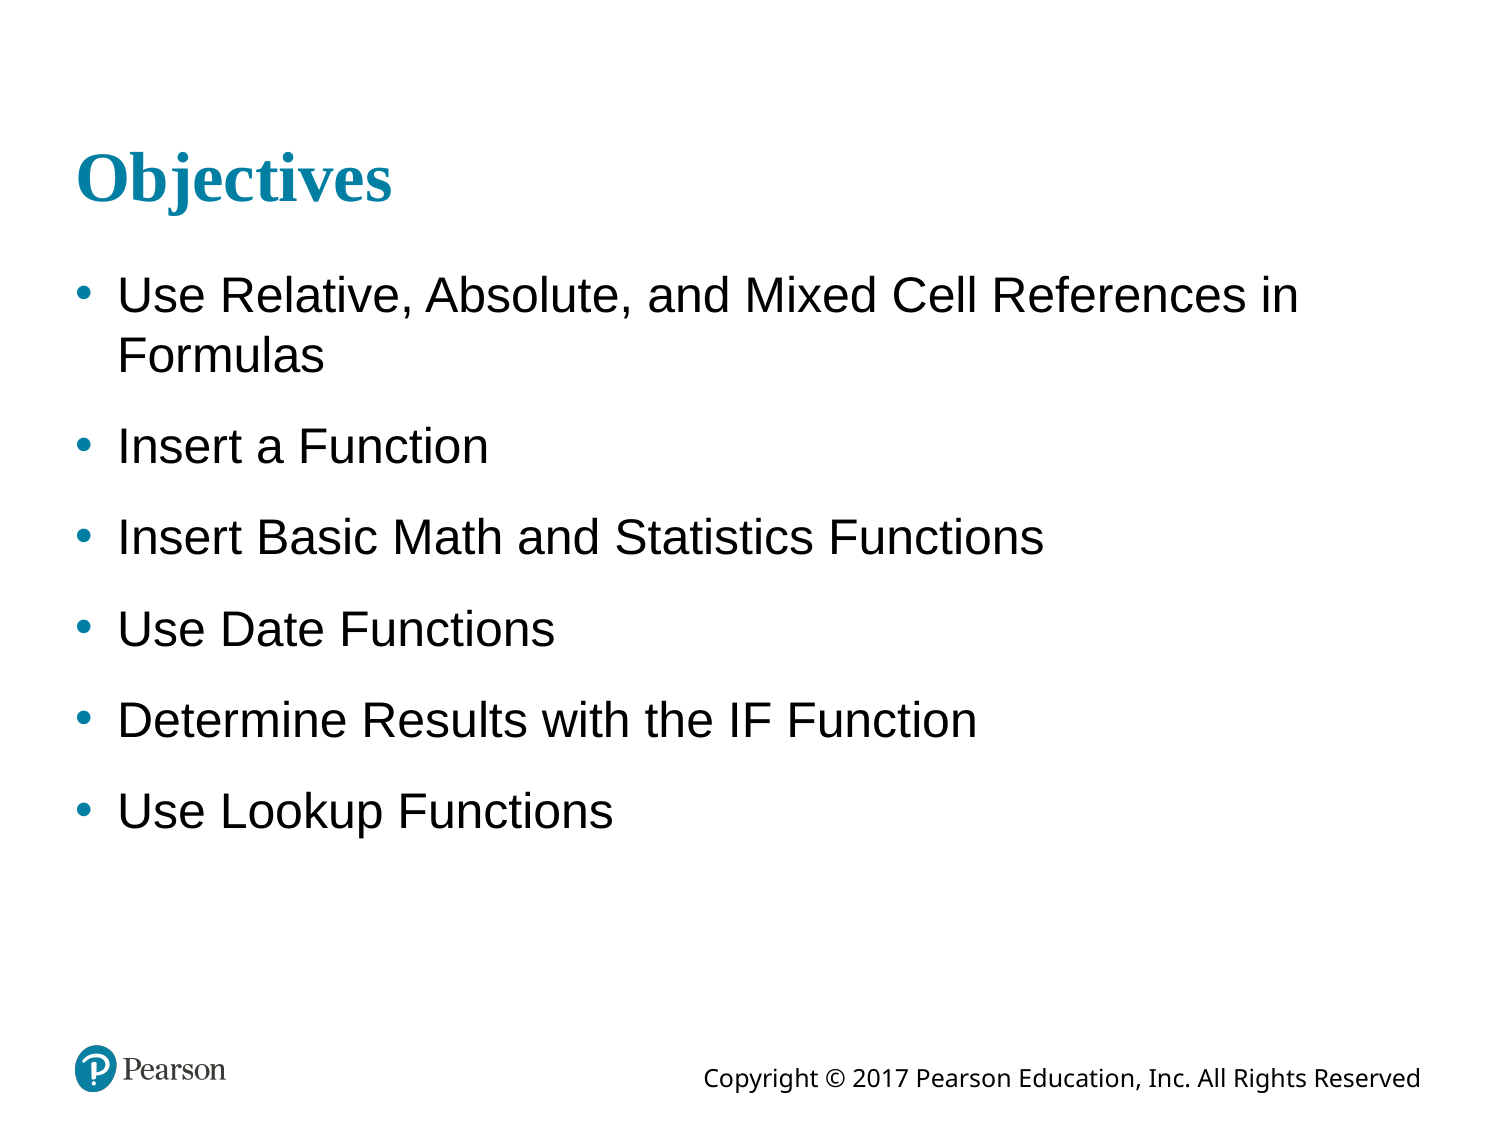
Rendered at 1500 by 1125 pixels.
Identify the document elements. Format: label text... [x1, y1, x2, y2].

picture [75, 1045, 90, 1061]
picture [75, 1078, 86, 1092]
picture [101, 1045, 226, 1092]
title Objectives [75, 35, 1425, 216]
list Use Relative, Absolute, and Mixed Cell References in Formulas Insert a Function Insert Basic Math and Statistics Functions Use Date Functions Determine Results with the IF Function Use Lookup Functions [75, 262, 1425, 1005]
picture [83, 1054, 109, 1079]
